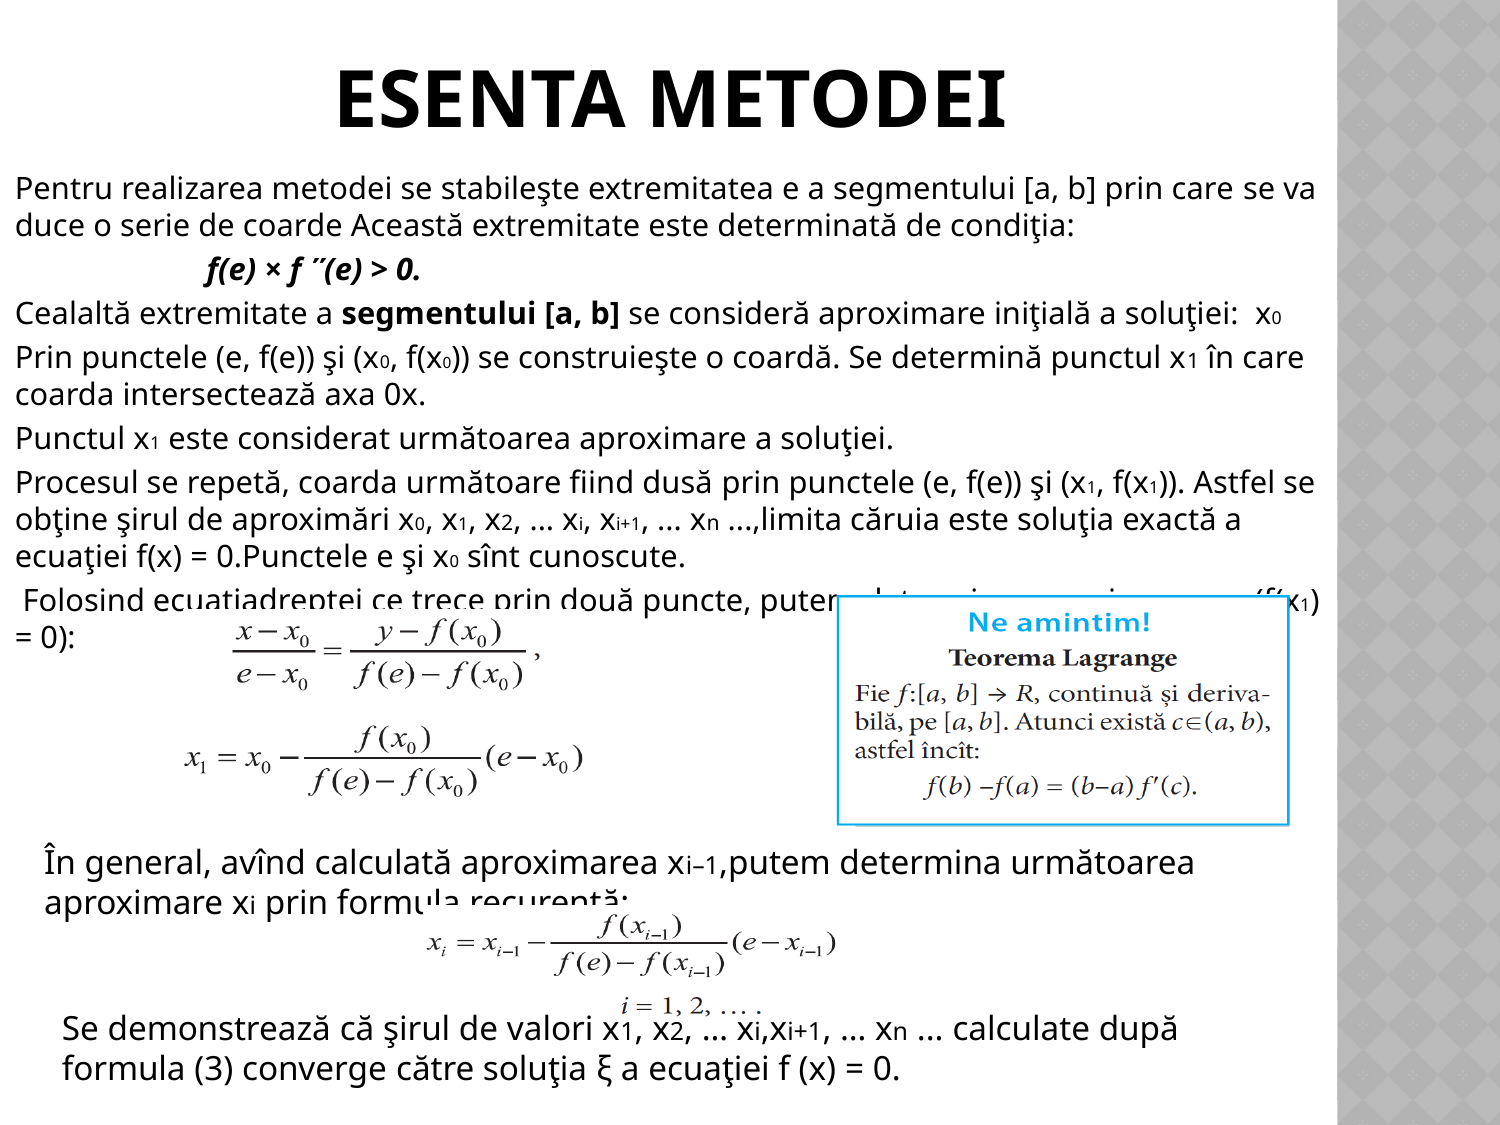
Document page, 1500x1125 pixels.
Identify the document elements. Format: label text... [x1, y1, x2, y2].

text_box Se demonstrează că şirul de valori x1, x2, … xi,xi+1, … xn ... calculate după formula (3) converge către soluţia ξ a ecuaţiei f (x) = 0. [47, 999, 1323, 1095]
picture [840, 598, 1286, 823]
text_box În general, avînd calculată aproximarea xi–1,putem determina următoarea aproximare xi prin formula recurentă: [29, 834, 1341, 929]
picture [836, 593, 1291, 597]
picture [422, 904, 838, 1024]
picture [836, 608, 1291, 827]
picture [182, 609, 586, 811]
title Esenta metodei [76, 0, 1265, 144]
list Pentru realizarea metodei se stabileşte extremitatea e a segmentului [a, b] prin care se va duce o serie de coarde Această extremitate este determinată de condiţia: f(e) × f ʹʹ(e) > 0. Cealaltă extremitate a segmentului [a, b] se consideră aproximare iniţială a soluţiei: x0 Prin punctele (e, f(e)) şi (x0, f(x0)) se construieşte o coardă. Se determină punctul x1 în care coarda intersectează axa 0x. Punctul x1 este considerat următoarea aproximare a soluţiei. Procesul se repetă, coarda următoare fiind dusă prin punctele (e, f(e)) şi (x1, f(x1)). Astfel se obţine şirul de aproximări x0, x1, x2, ... xi, xi+1, ... xn ...,limita căruia este soluţia exactă a ecuaţiei f(x) = 0.Punctele e şi x0 sînt cunoscute. Folosind ecuaţiadreptei ce trece prin două puncte, putem determina aproximarea x1 (f(x1) = 0): [0, 160, 1341, 716]
